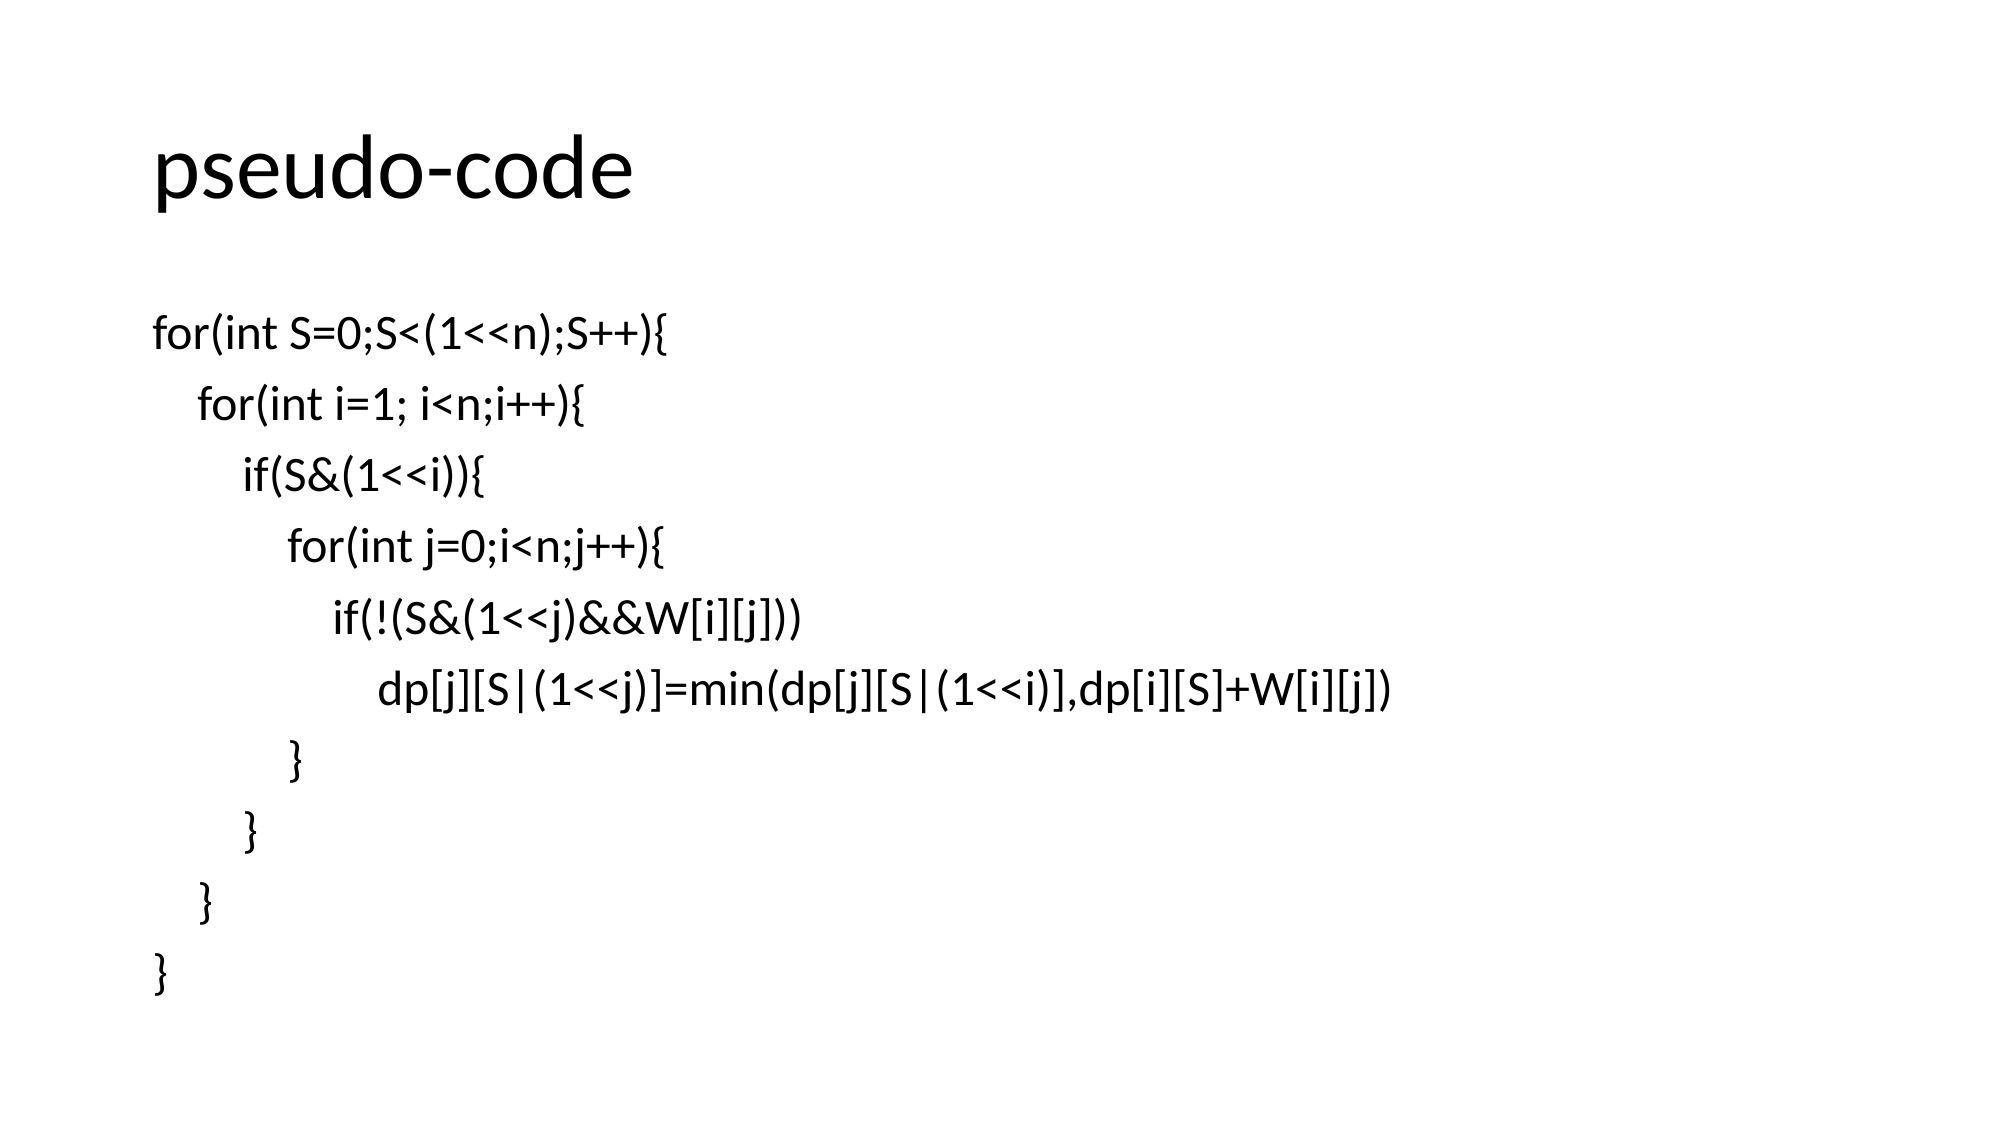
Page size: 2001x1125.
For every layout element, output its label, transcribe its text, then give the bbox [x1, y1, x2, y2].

list for(int S=0;S<(1<<n);S++){ for(int i=1; i<n;i++){ if(S&(1<<i)){ for(int j=0;i<n;j++){ if(!(S&(1<<j)&&W[i][j])) dp[j][S|(1<<j)]=min(dp[j][S|(1<<i)],dp[i][S]+W[i][j]) } } } } [137, 299, 1863, 1014]
title pseudo-code [137, 59, 1863, 278]
